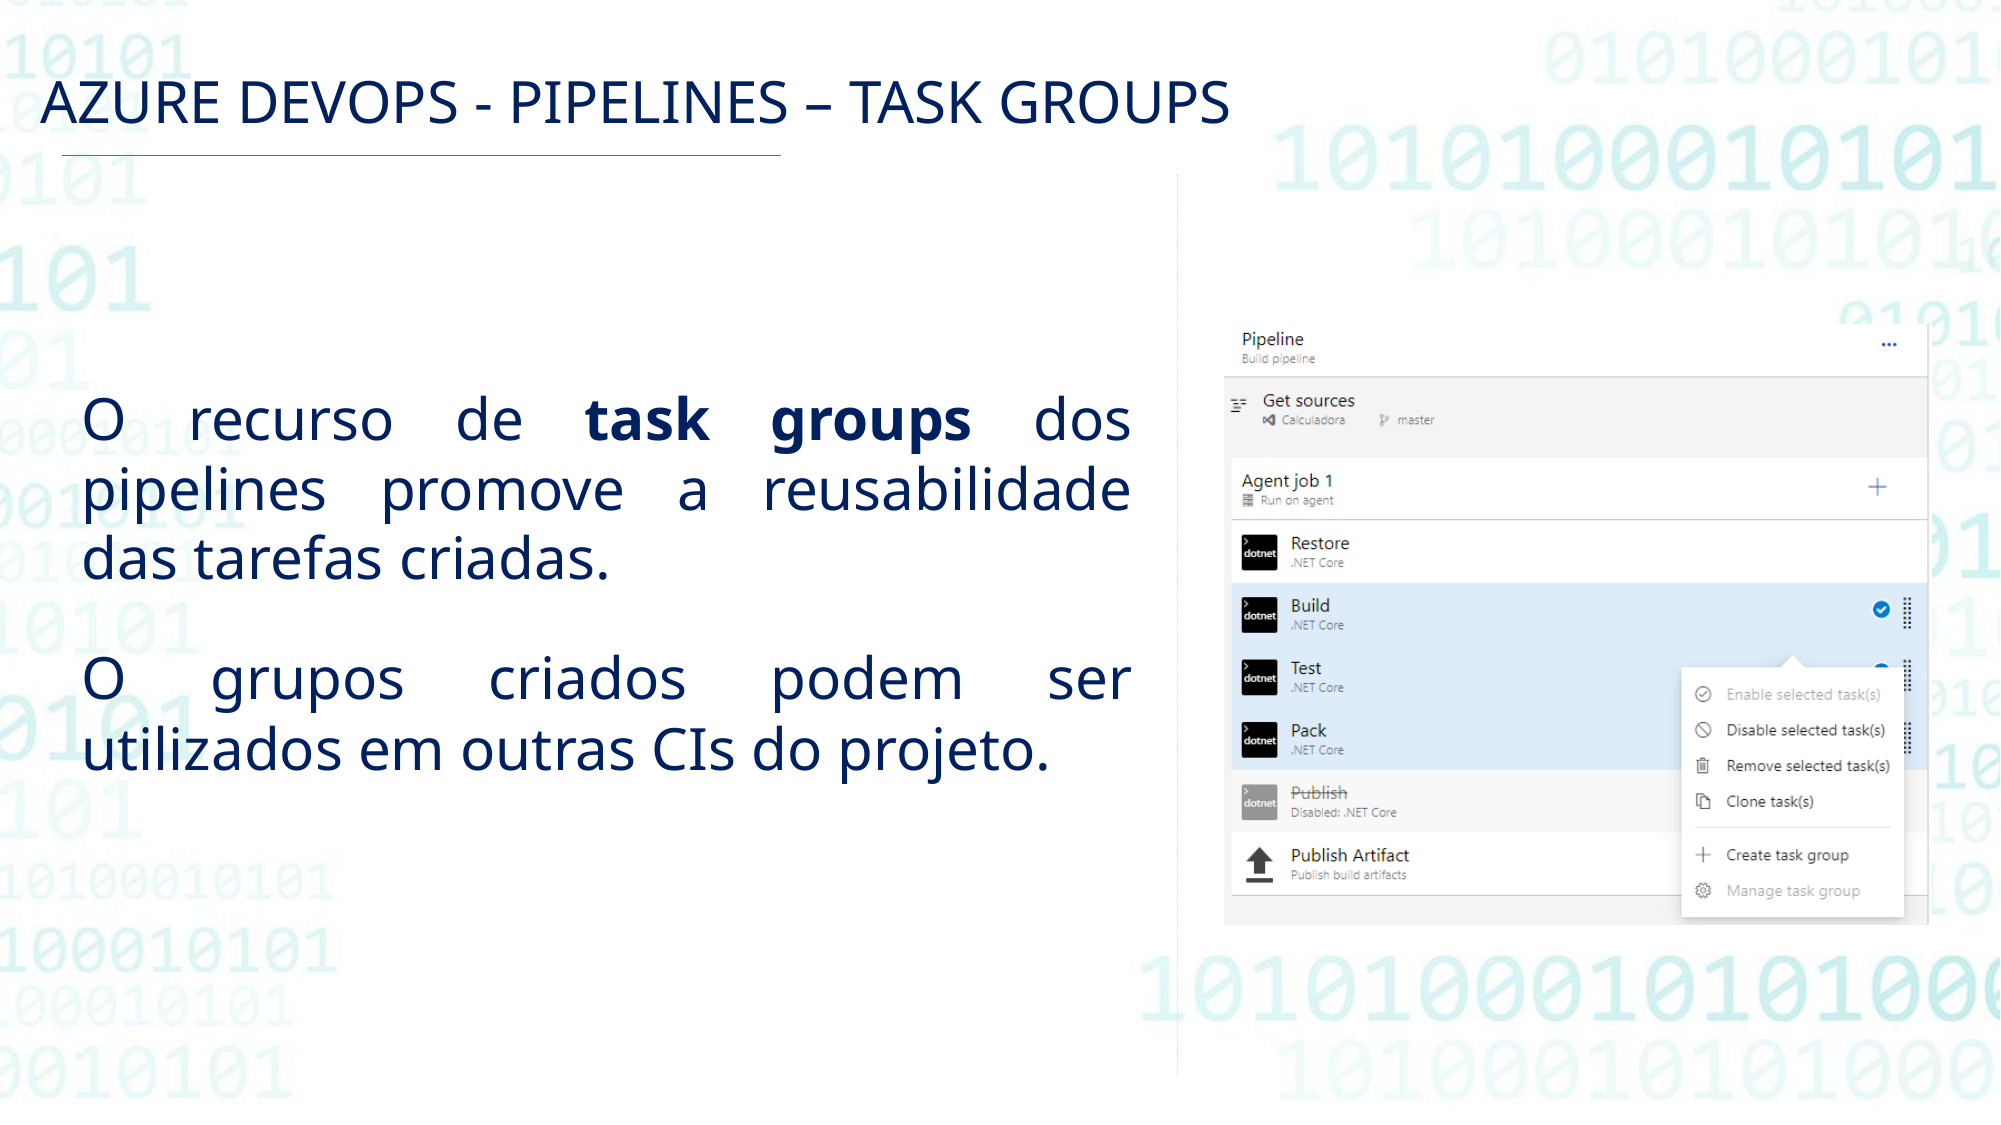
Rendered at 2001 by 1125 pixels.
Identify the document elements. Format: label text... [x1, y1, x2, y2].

picture [0, 0, 2001, 1125]
text_box O recurso de task groups dos pipelines promove a reusabilidade das tarefas criadas. O grupos criados podem ser utilizados em outras CIs do projeto. [67, 374, 1148, 879]
text_box AZURE DEVOPS - PIPELINES – TASK GROUPS [25, 58, 1248, 143]
